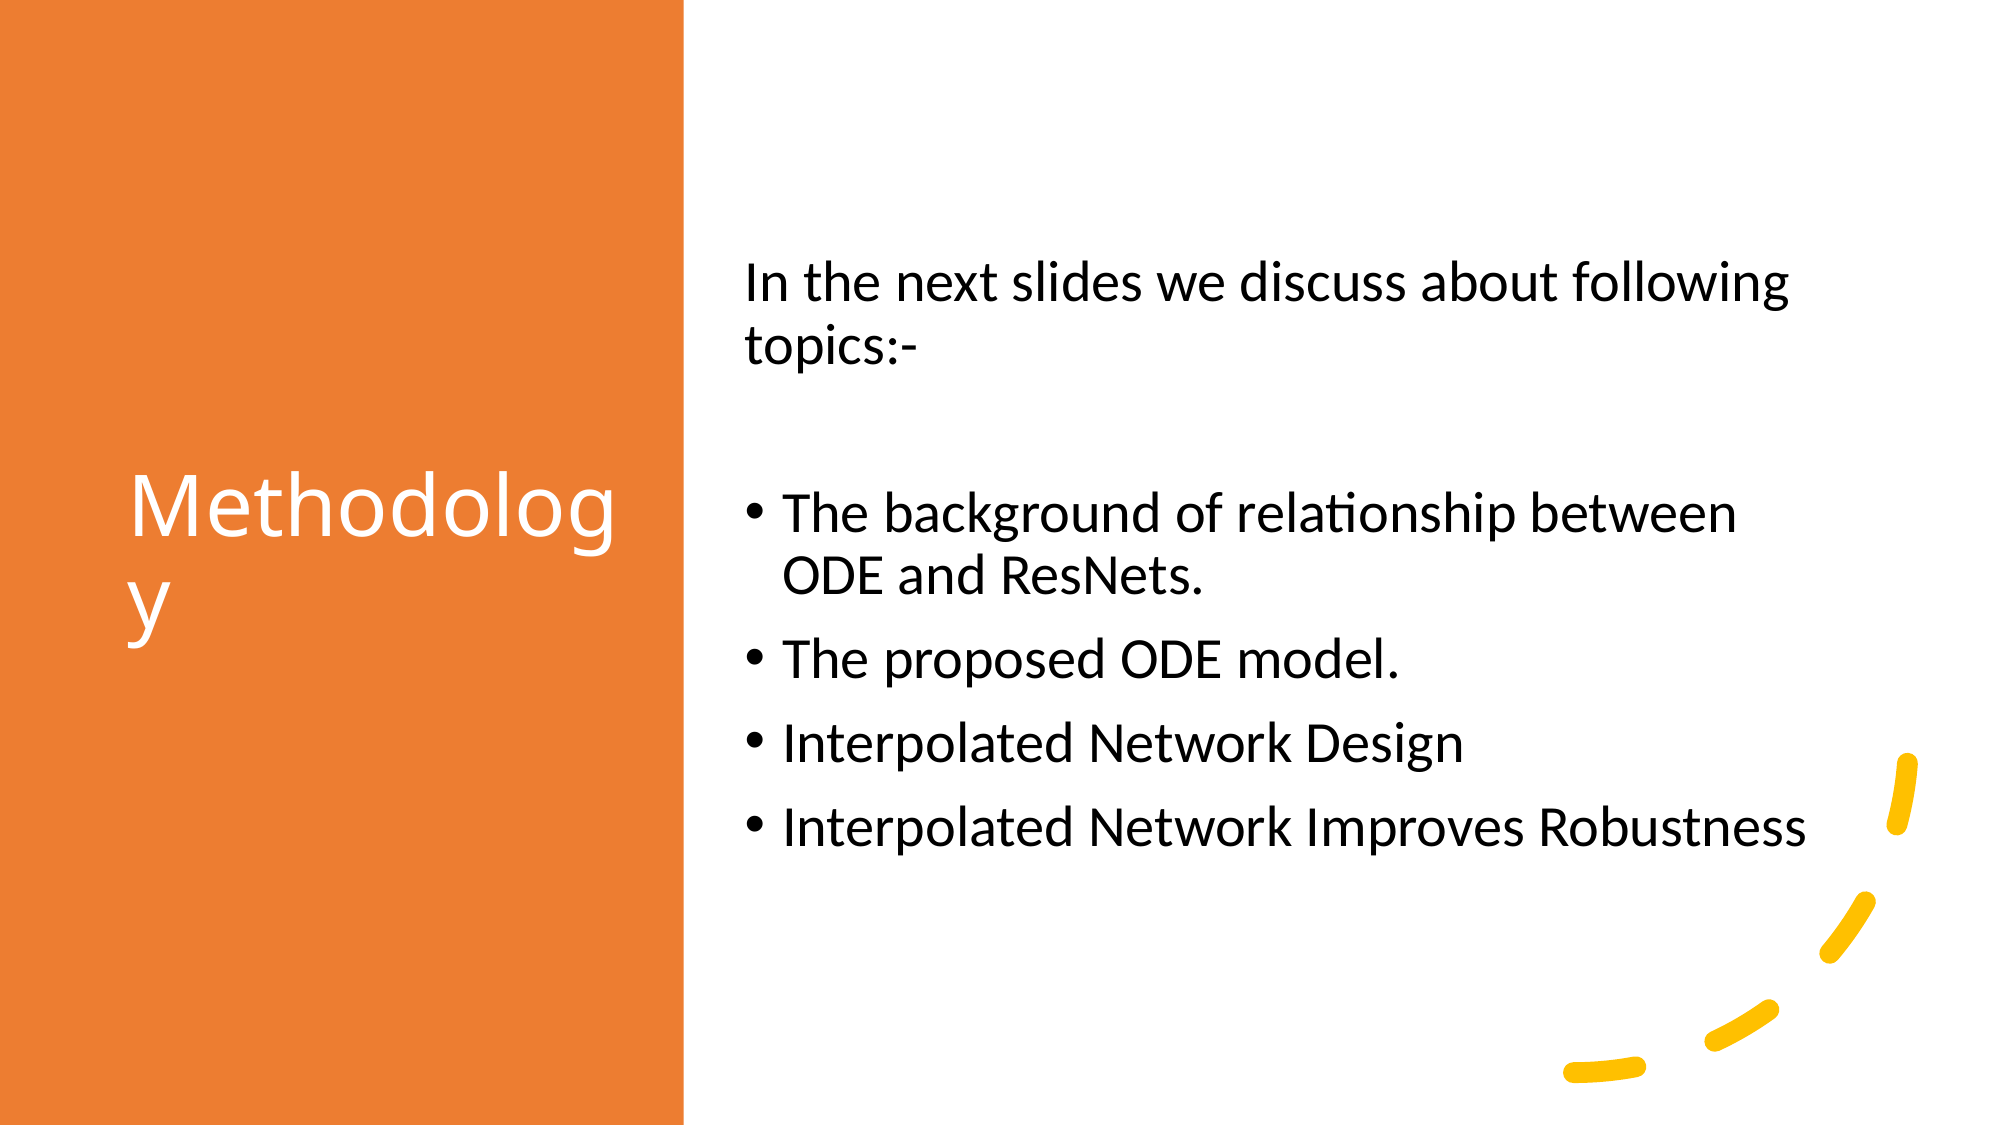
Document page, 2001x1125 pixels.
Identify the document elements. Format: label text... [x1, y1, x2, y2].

text_box [1863, 737, 1909, 907]
text_box [0, 0, 685, 1125]
text_box [685, 0, 2000, 1125]
list In the next slides we discuss about following topics:- The background of relationship between ODE and ResNets. The proposed ODE model. Interpolated Network Design Interpolated Network Improves Robustness [729, 97, 1863, 1014]
title Methodology [112, 97, 638, 1014]
text_box [1572, 1014, 1764, 1074]
